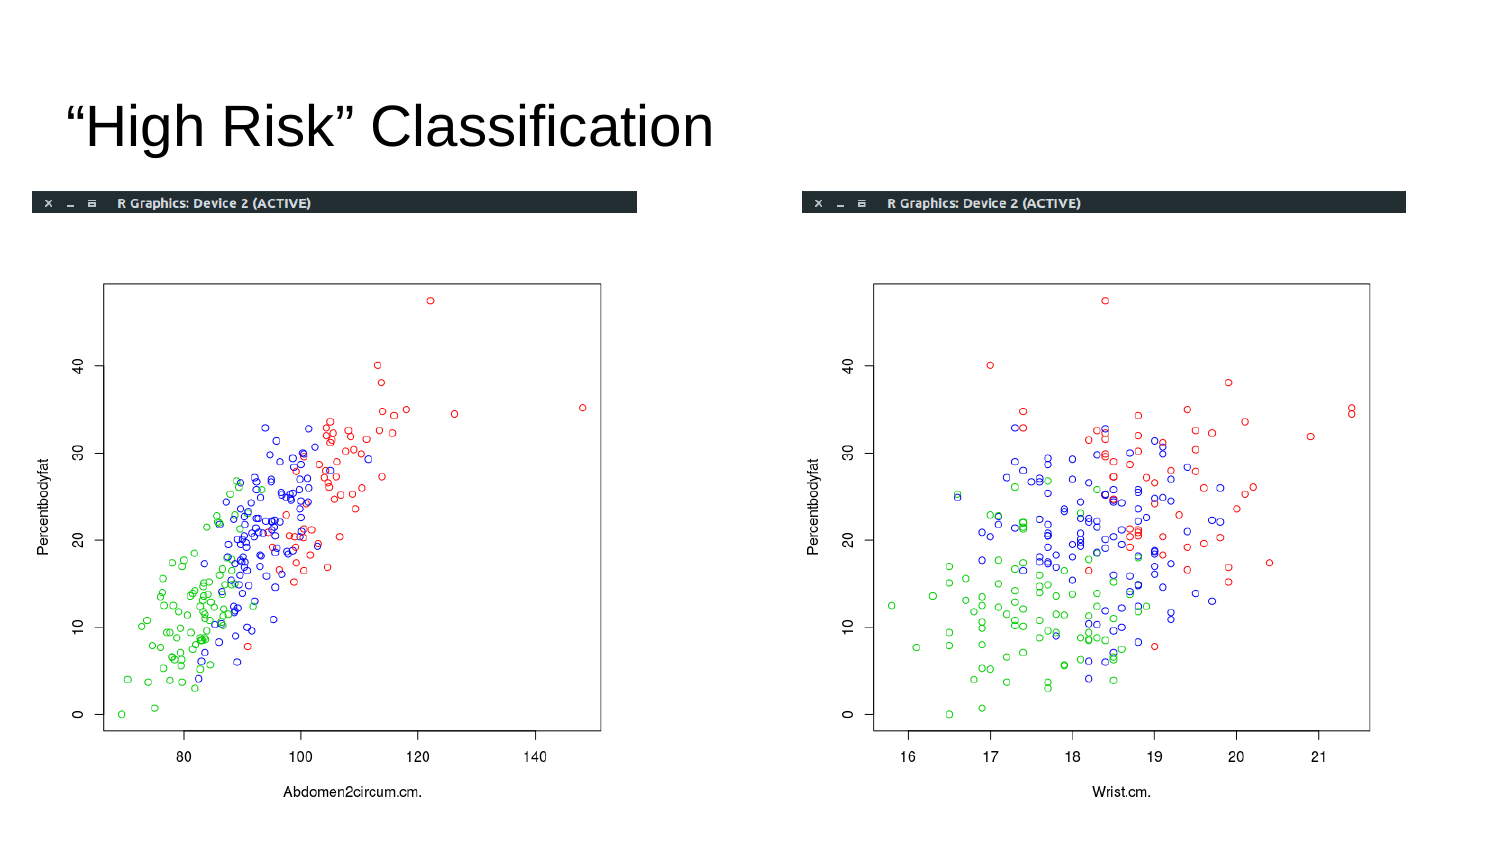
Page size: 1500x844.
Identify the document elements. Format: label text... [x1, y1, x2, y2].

picture [32, 191, 637, 819]
picture [801, 191, 1406, 819]
title “High Risk” Classification [51, 72, 1449, 167]
